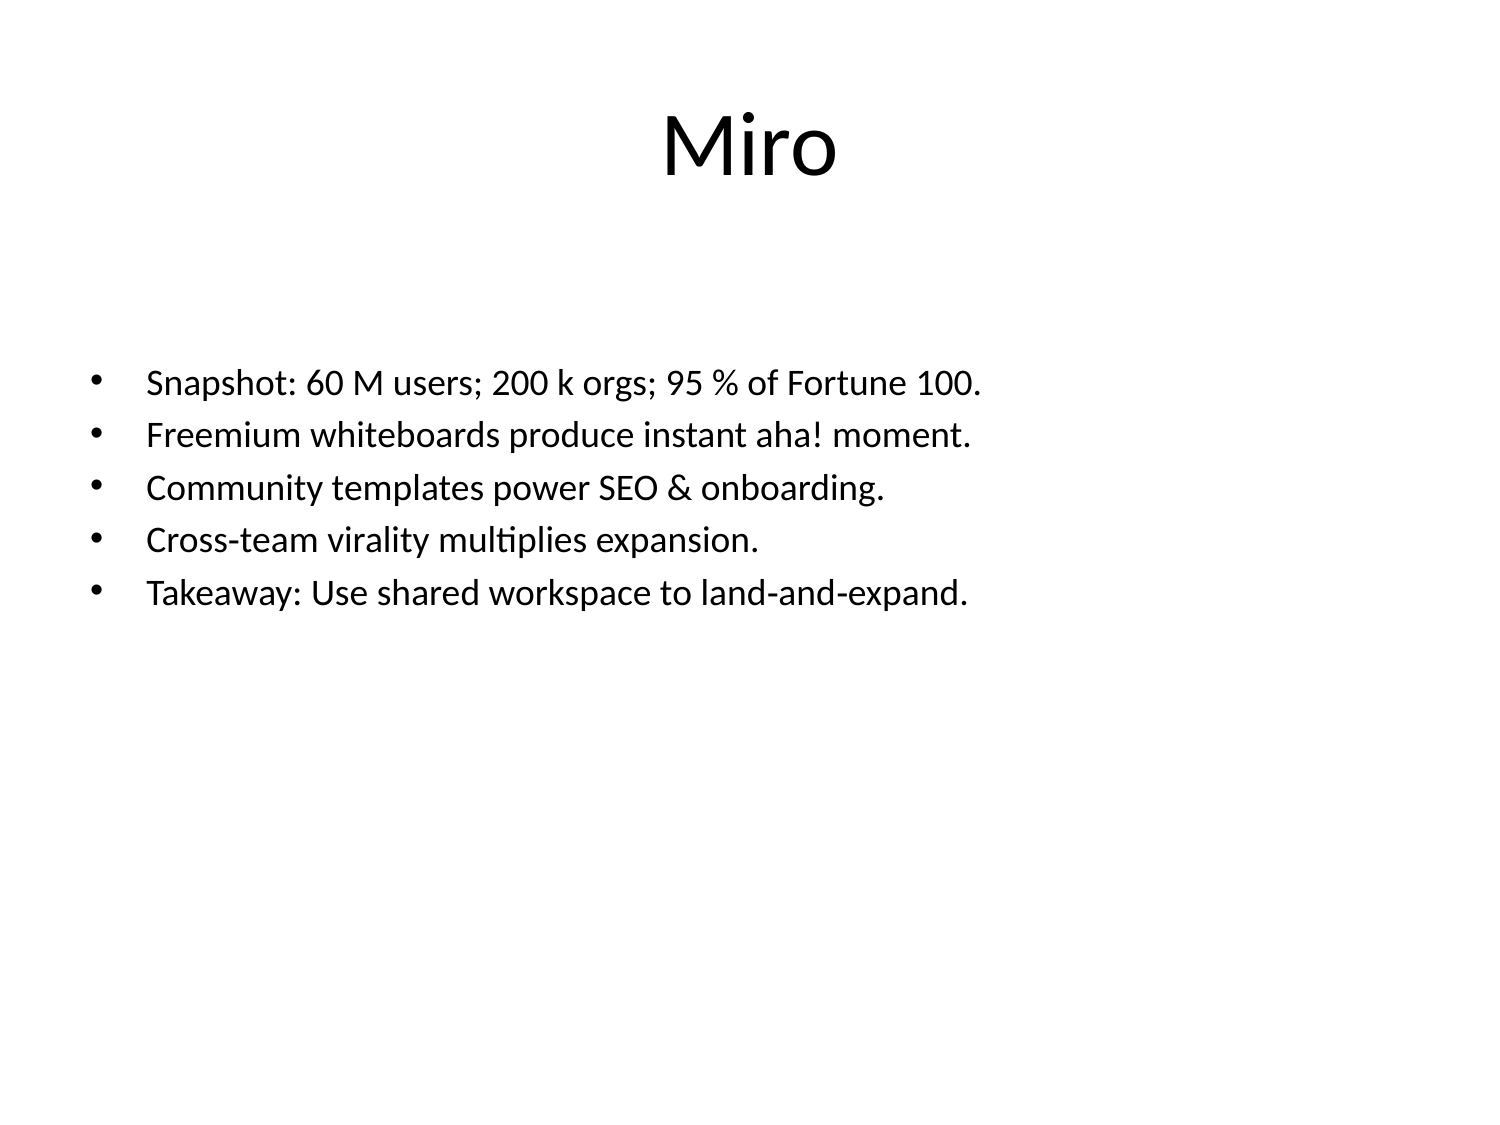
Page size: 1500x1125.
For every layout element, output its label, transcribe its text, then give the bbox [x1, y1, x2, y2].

list Snapshot: 60 M users; 200 k orgs; 95 % of Fortune 100. Freemium whiteboards produce instant aha! moment. Community templates power SEO & onboarding. Cross‑team virality multiplies expansion. Takeaway: Use shared workspace to land‑and‑expand. [75, 262, 1425, 1005]
title Miro [75, 45, 1425, 233]
